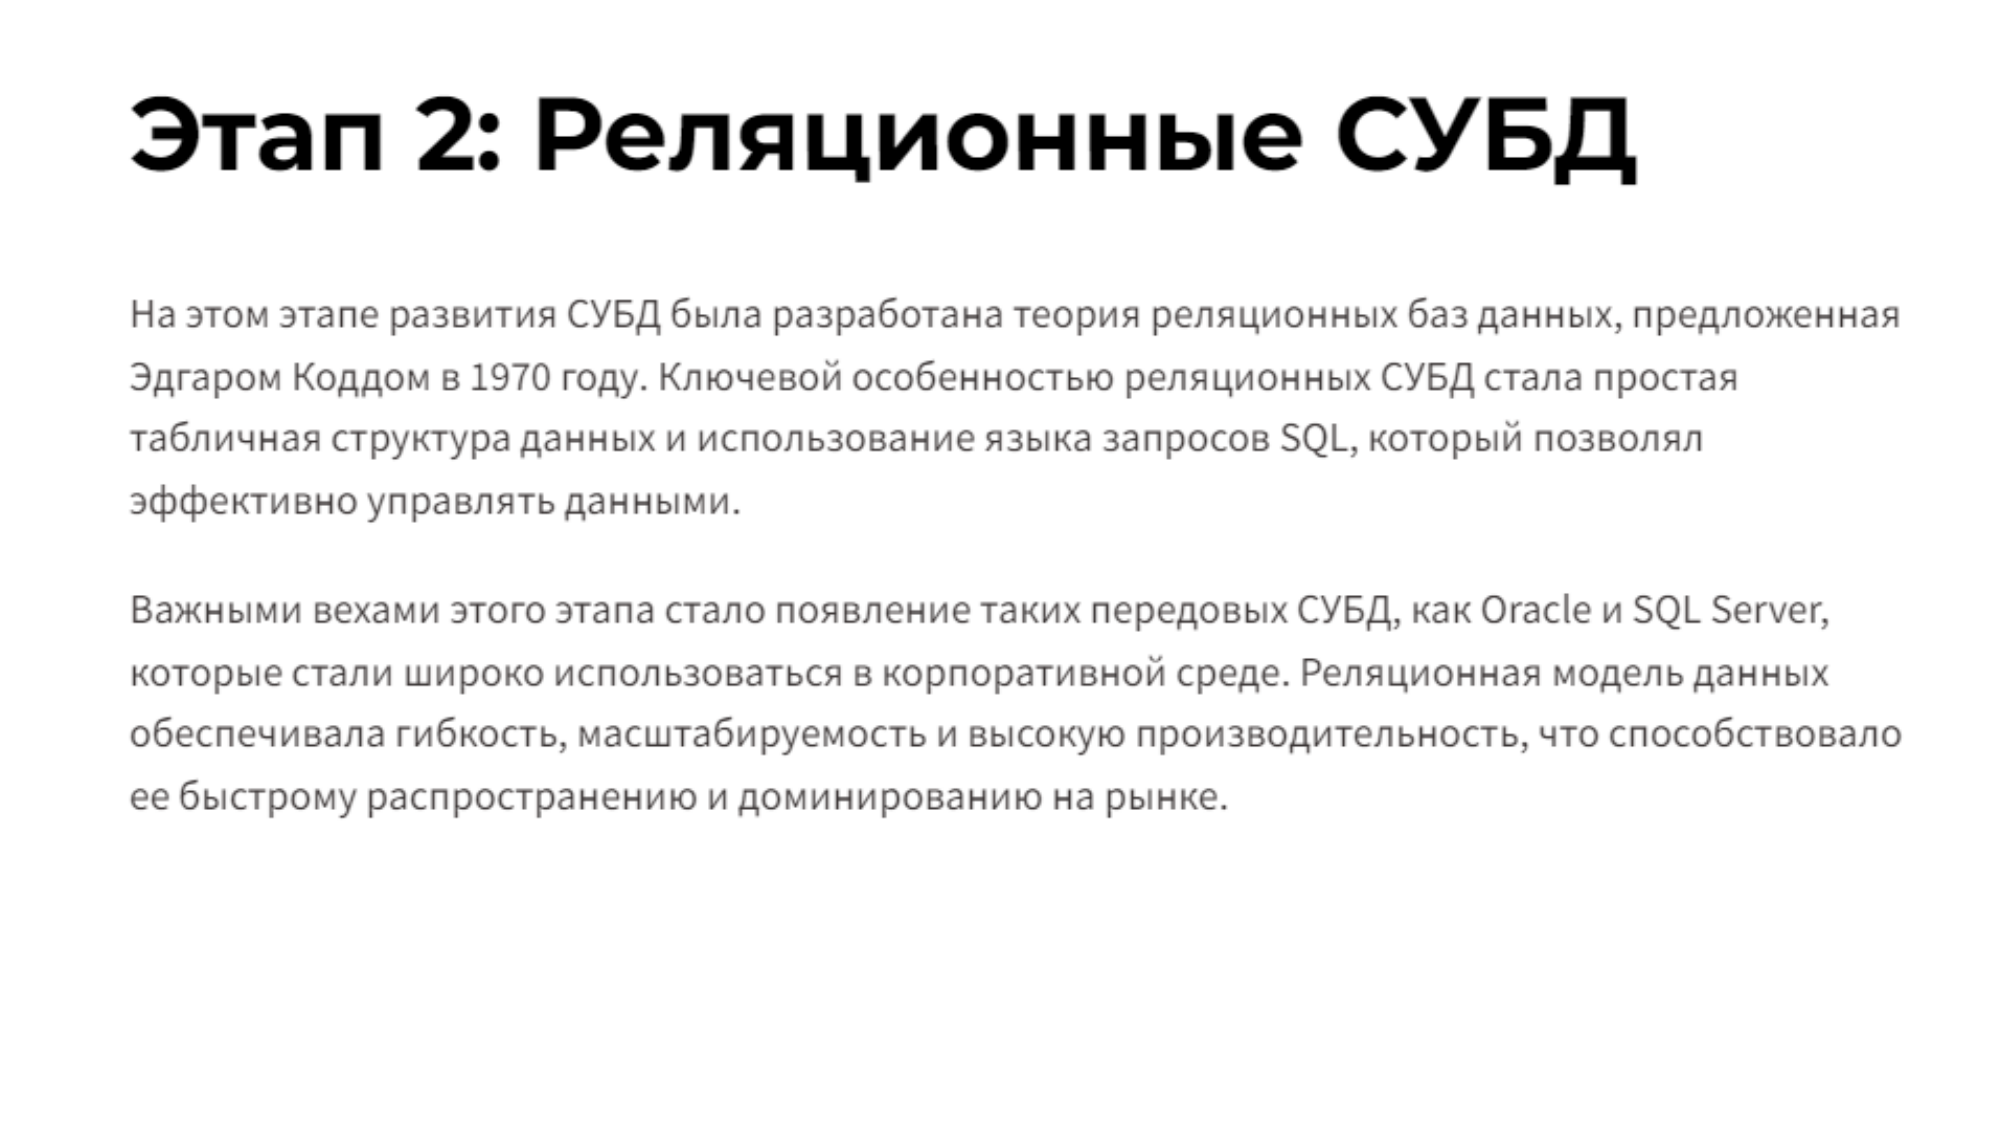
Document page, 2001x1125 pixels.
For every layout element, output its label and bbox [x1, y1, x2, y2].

picture [0, 72, 2000, 919]
